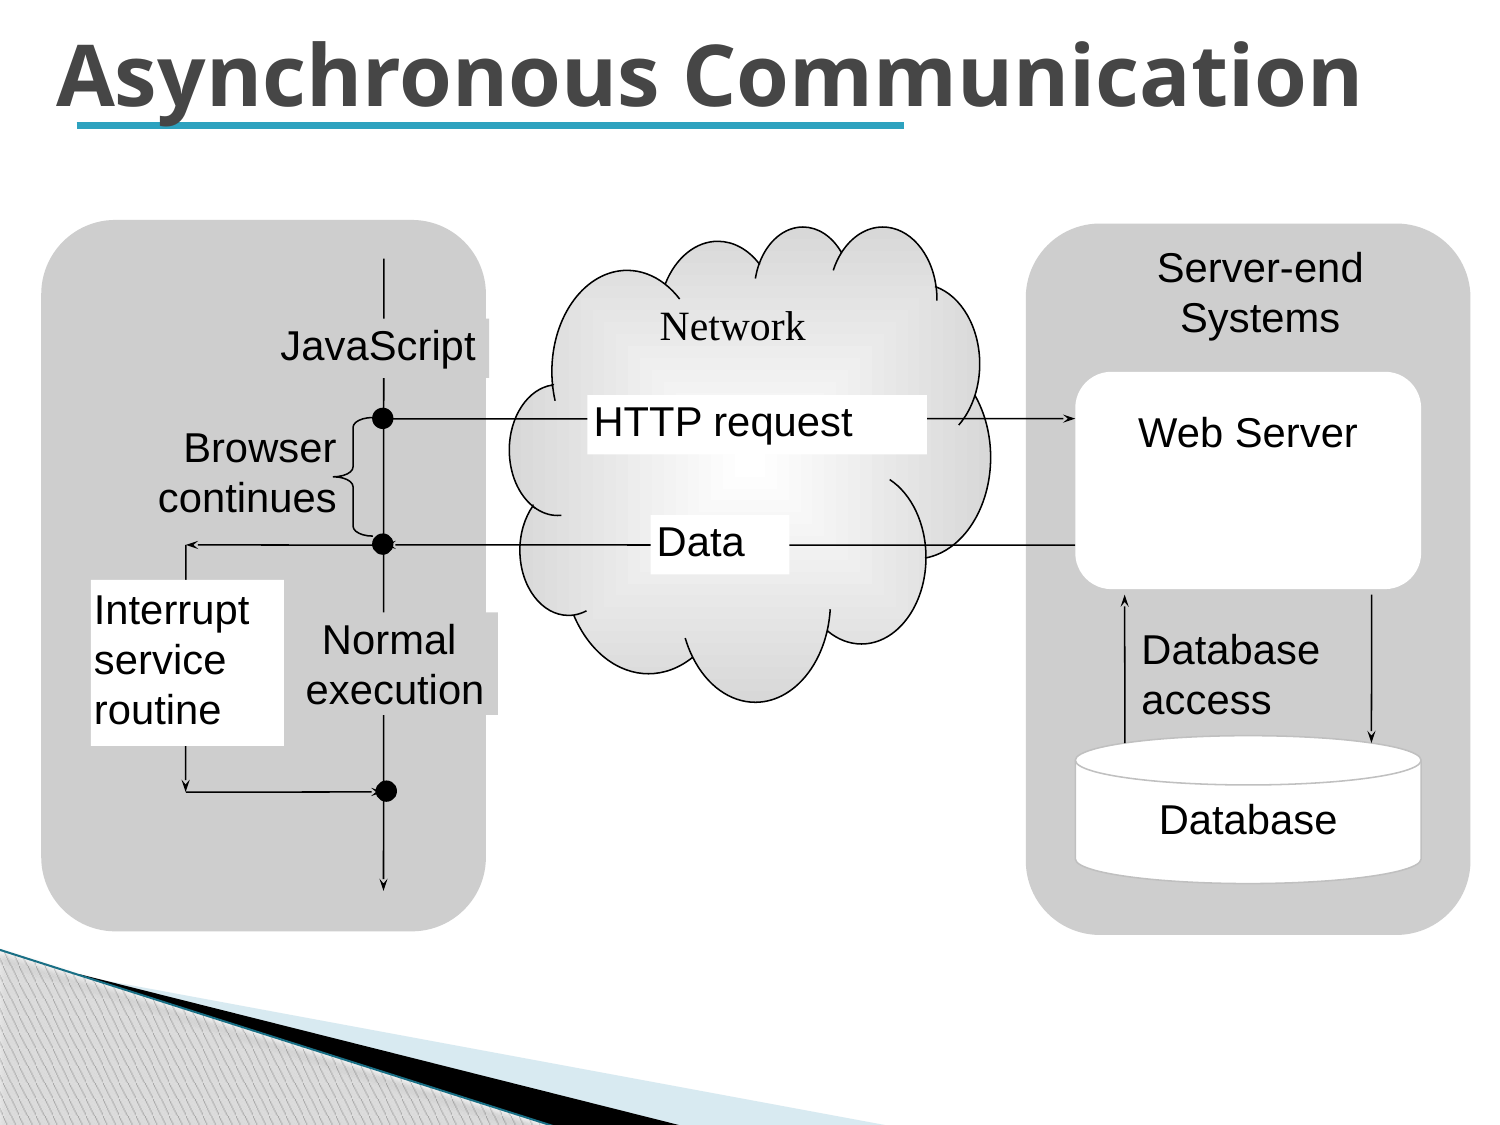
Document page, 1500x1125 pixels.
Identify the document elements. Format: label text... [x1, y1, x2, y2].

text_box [41, 219, 1471, 936]
title Asynchronous Communication [41, 1, 1459, 149]
